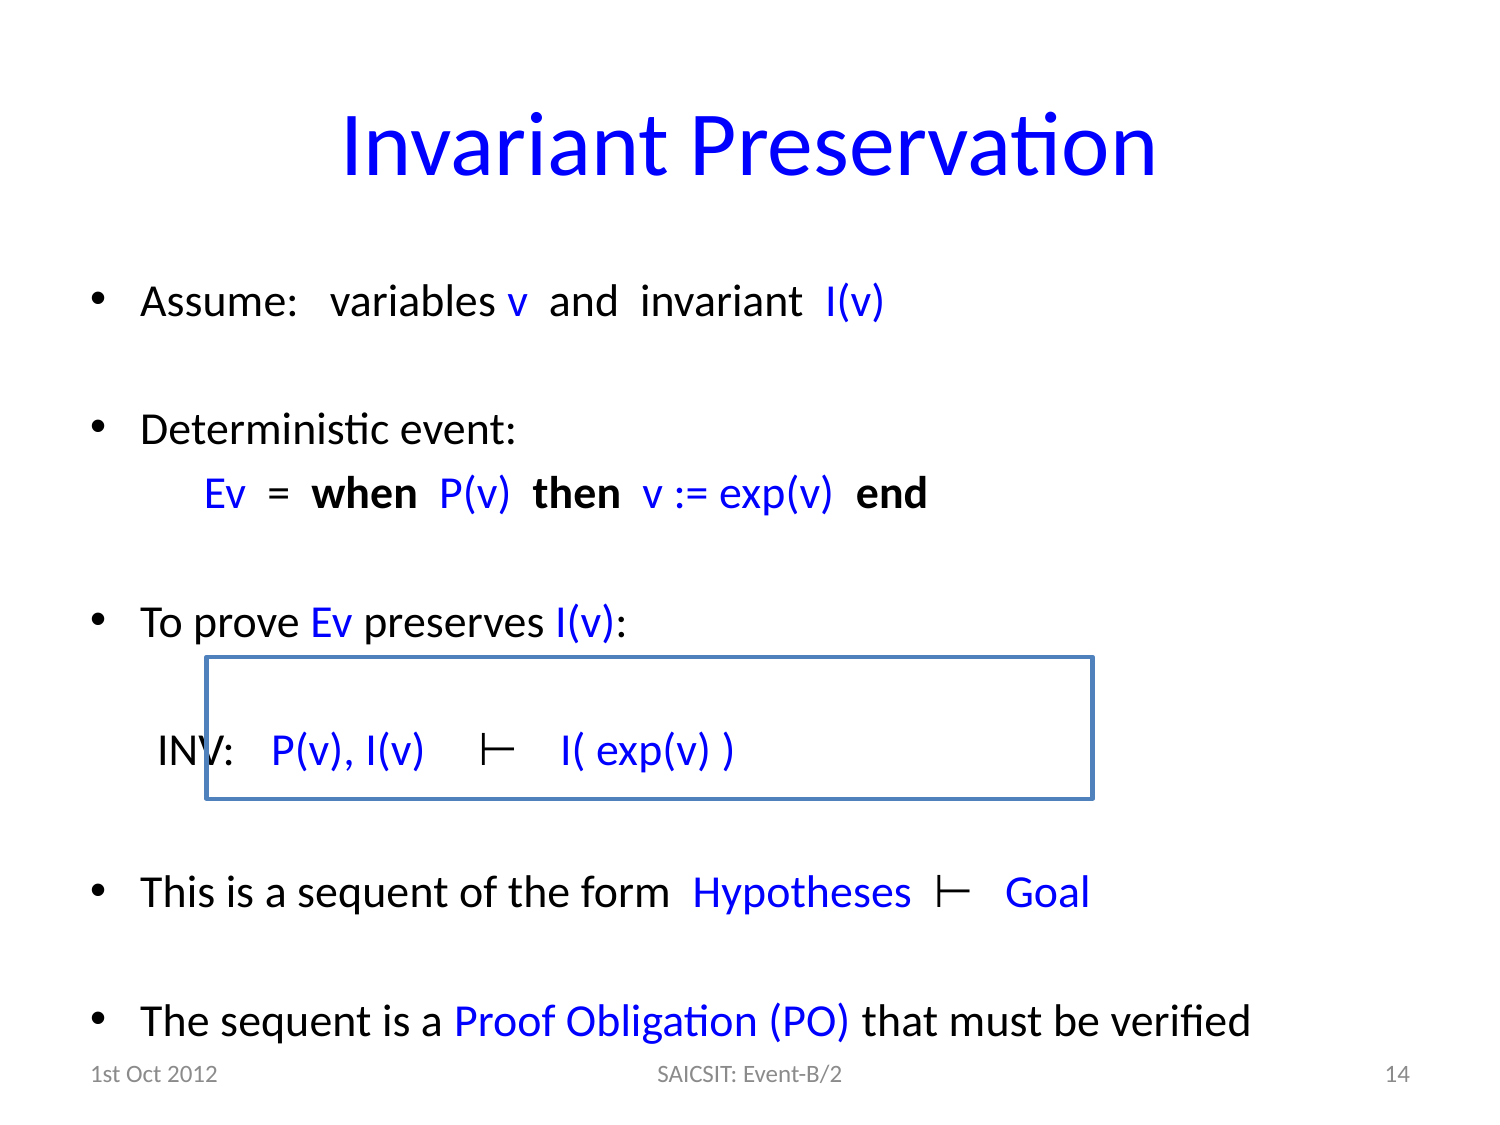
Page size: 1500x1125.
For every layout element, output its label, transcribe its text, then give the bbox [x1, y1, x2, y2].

list Assume: variables v and invariant I(v) Deterministic event: Ev = when P(v) then v := exp(v) end To prove Ev preserves I(v): INV: P(v), I(v) ⊢ I( exp(v) ) This is a sequent of the form Hypotheses ⊢ Goal The sequent is a Proof Obligation (PO) that must be verified [75, 262, 1425, 1059]
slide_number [75, 1042, 425, 1103]
text_box [204, 655, 1095, 801]
footer SAICSIT: Event-B/2 [512, 1042, 988, 1103]
slide_number 14 [1074, 1042, 1425, 1103]
title Invariant Preservation [75, 45, 1425, 233]
